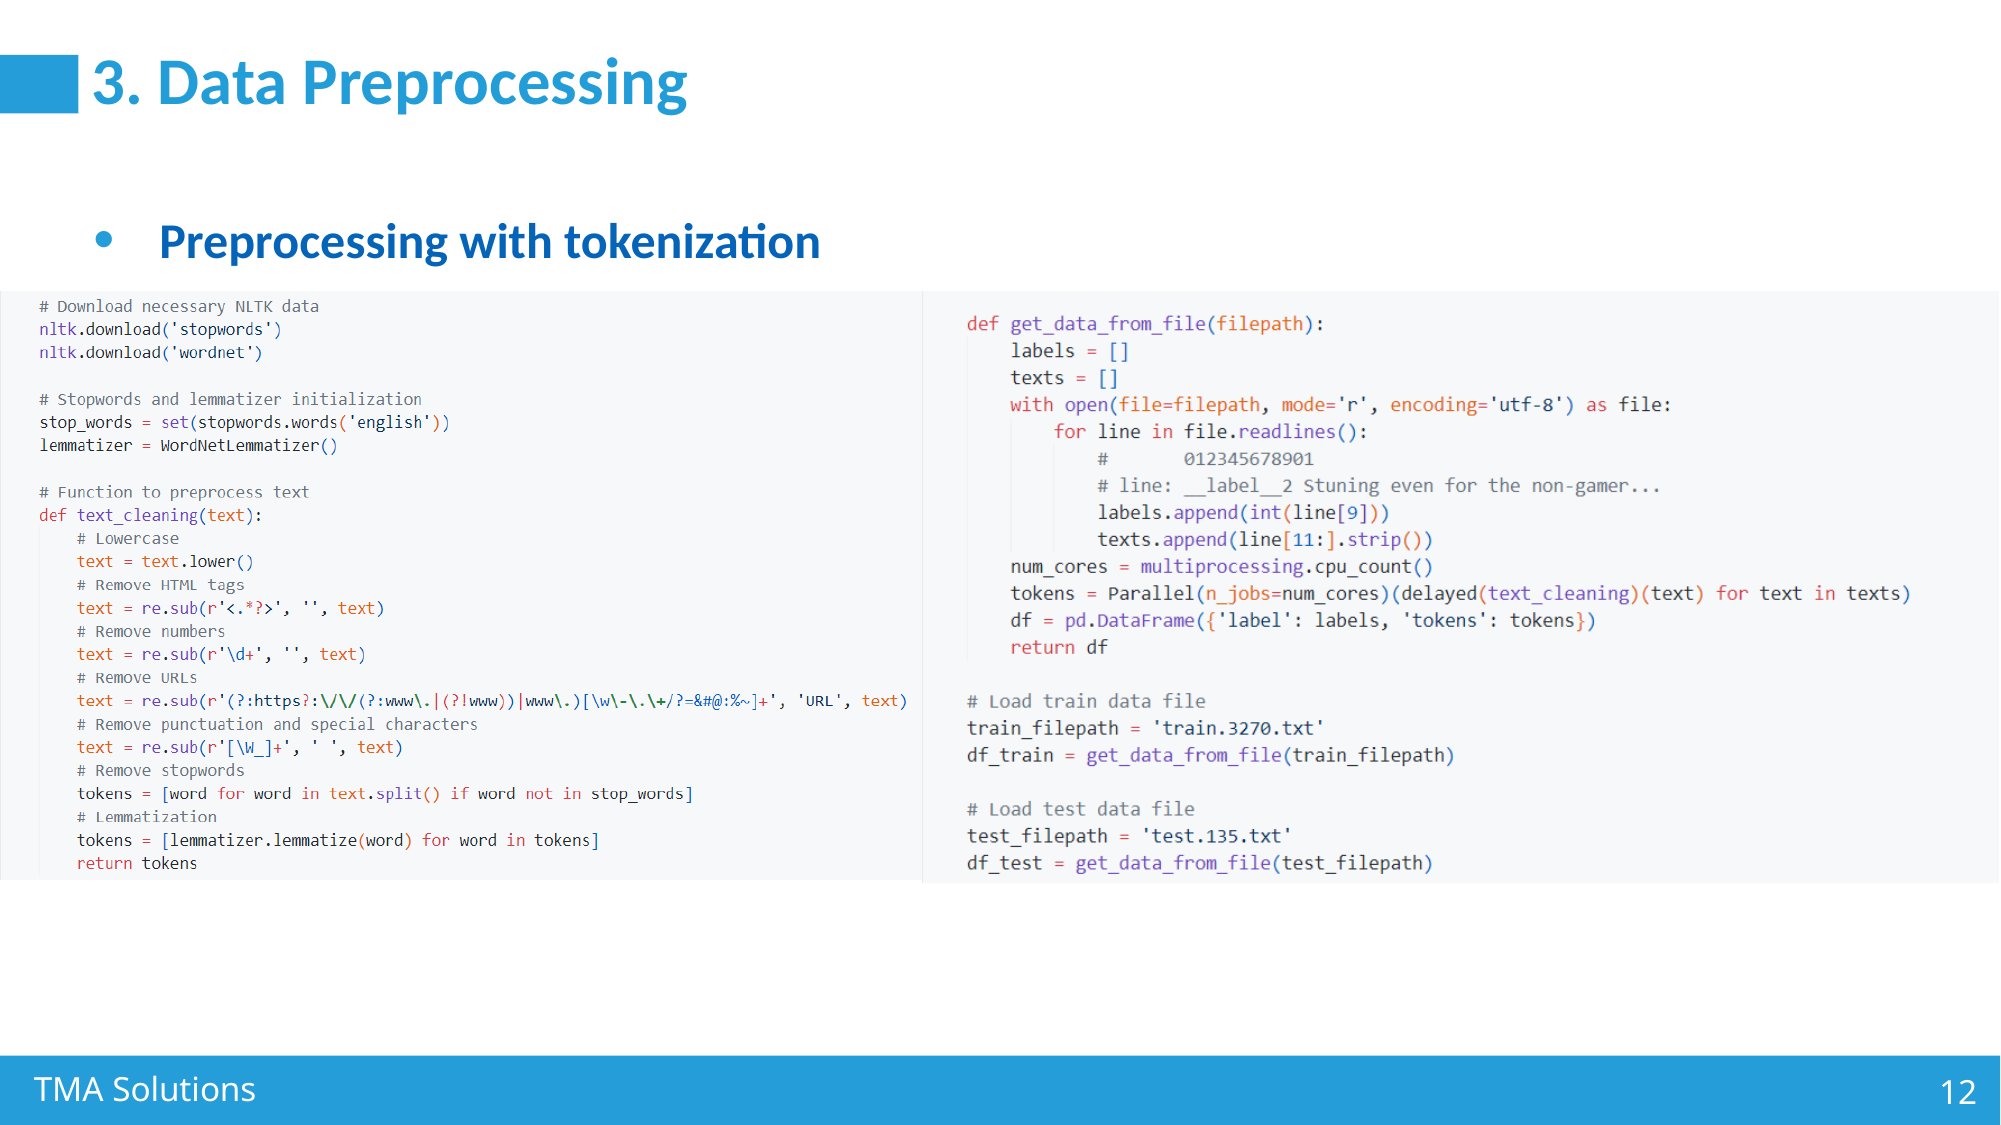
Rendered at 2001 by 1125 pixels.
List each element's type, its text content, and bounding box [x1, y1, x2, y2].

picture [0, 291, 1999, 883]
list Preprocessing with tokenization [78, 171, 2000, 1125]
title 3. Data Preprocessing [76, 39, 1999, 112]
